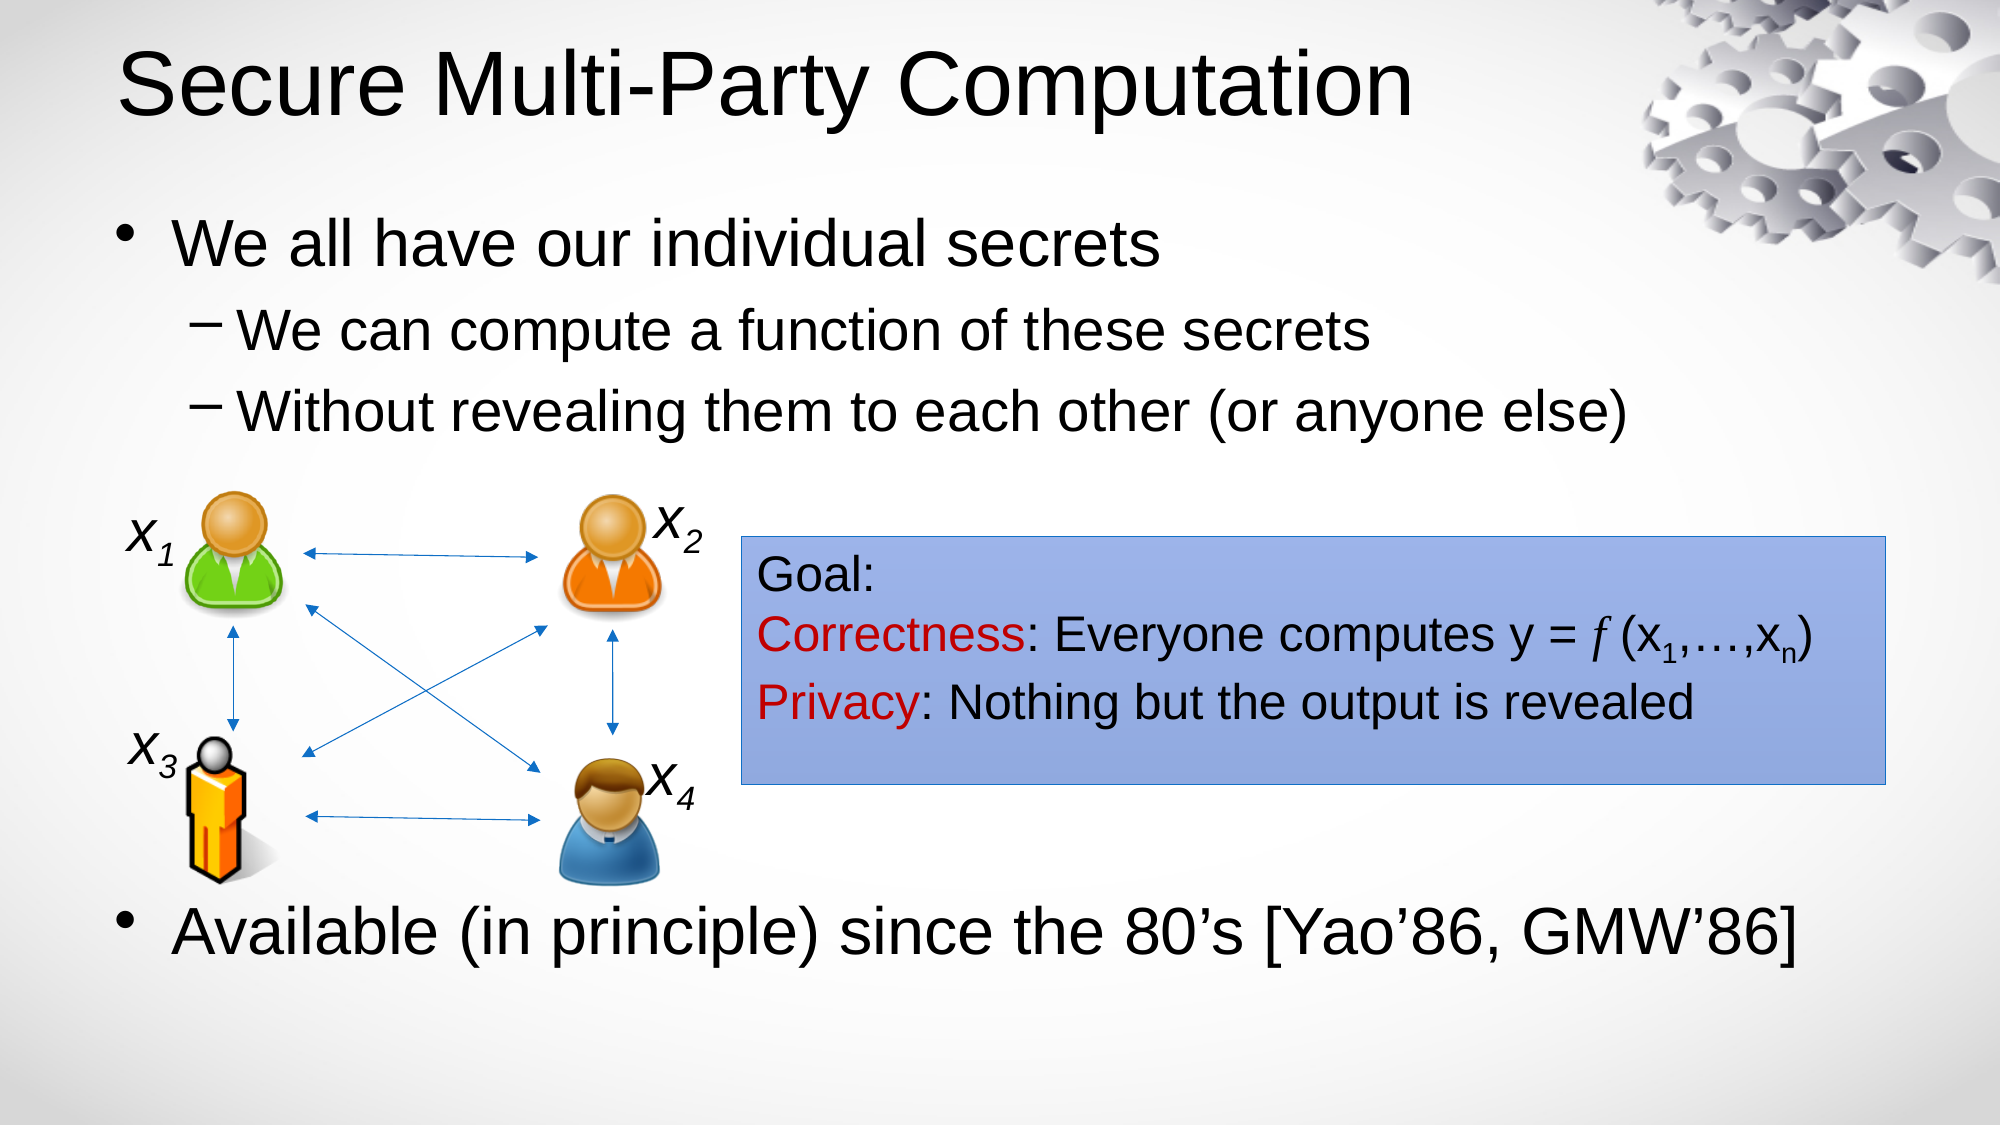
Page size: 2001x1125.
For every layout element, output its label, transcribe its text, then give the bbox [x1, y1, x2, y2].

title Secure Multi-Party Computation [101, 30, 1903, 127]
picture [0, 0, 2000, 1125]
text_box Goal: Correctness: Everyone computes y = f (x1,…,xn) Privacy: Nothing but the output is revealed [741, 536, 1886, 785]
list We all have our individual secrets We can compute a function of these secrets Without revealing them to each other (or anyone else) Available (in principle) since the 80’s [Yao’86, GMW’86] [99, 192, 1901, 1006]
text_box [113, 472, 735, 887]
